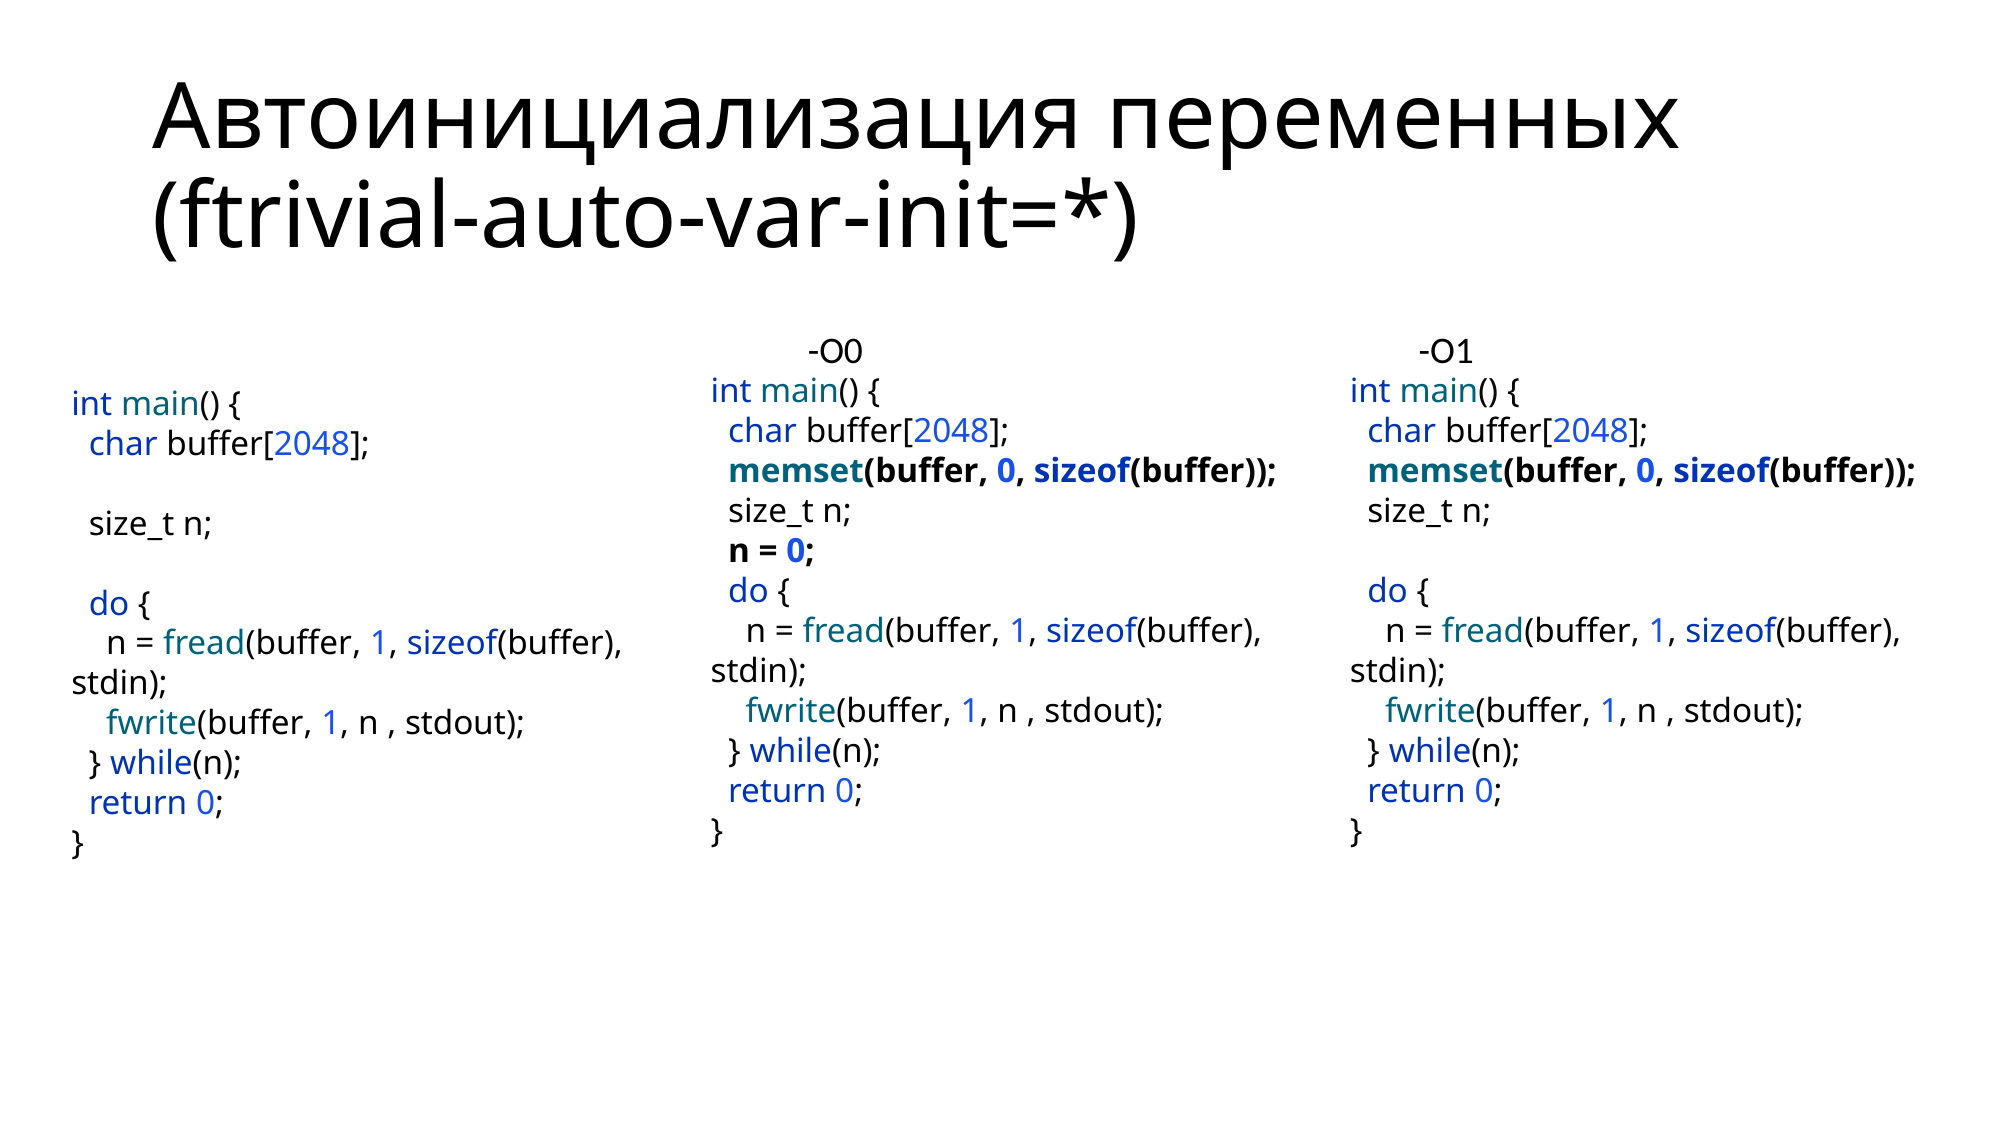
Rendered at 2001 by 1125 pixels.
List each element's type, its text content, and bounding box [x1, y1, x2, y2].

text_box int main() { char buffer[2048]; memset(buffer, 0, sizeof(buffer)); size_t n; do { n = fread(buffer, 1, sizeof(buffer), stdin); fwrite(buffer, 1, n , stdout); } while(n); return 0; } [1334, 362, 1944, 857]
text_box int main() { char buffer[2048]; size_t n; do { n = fread(buffer, 1, sizeof(buffer), stdin); fwrite(buffer, 1, n , stdout); } while(n); return 0; } [56, 374, 665, 869]
title Автоинициализация переменных (ftrivial-auto-var-init=*) [137, 59, 1863, 278]
text_box int main() { char buffer[2048]; memset(buffer, 0, sizeof(buffer)); size_t n; n = 0; do { n = fread(buffer, 1, sizeof(buffer), stdin); fwrite(buffer, 1, n , stdout); } while(n); return 0; } [695, 362, 1305, 857]
text_box -O1 [1403, 318, 1489, 379]
text_box -O0 [793, 318, 879, 379]
